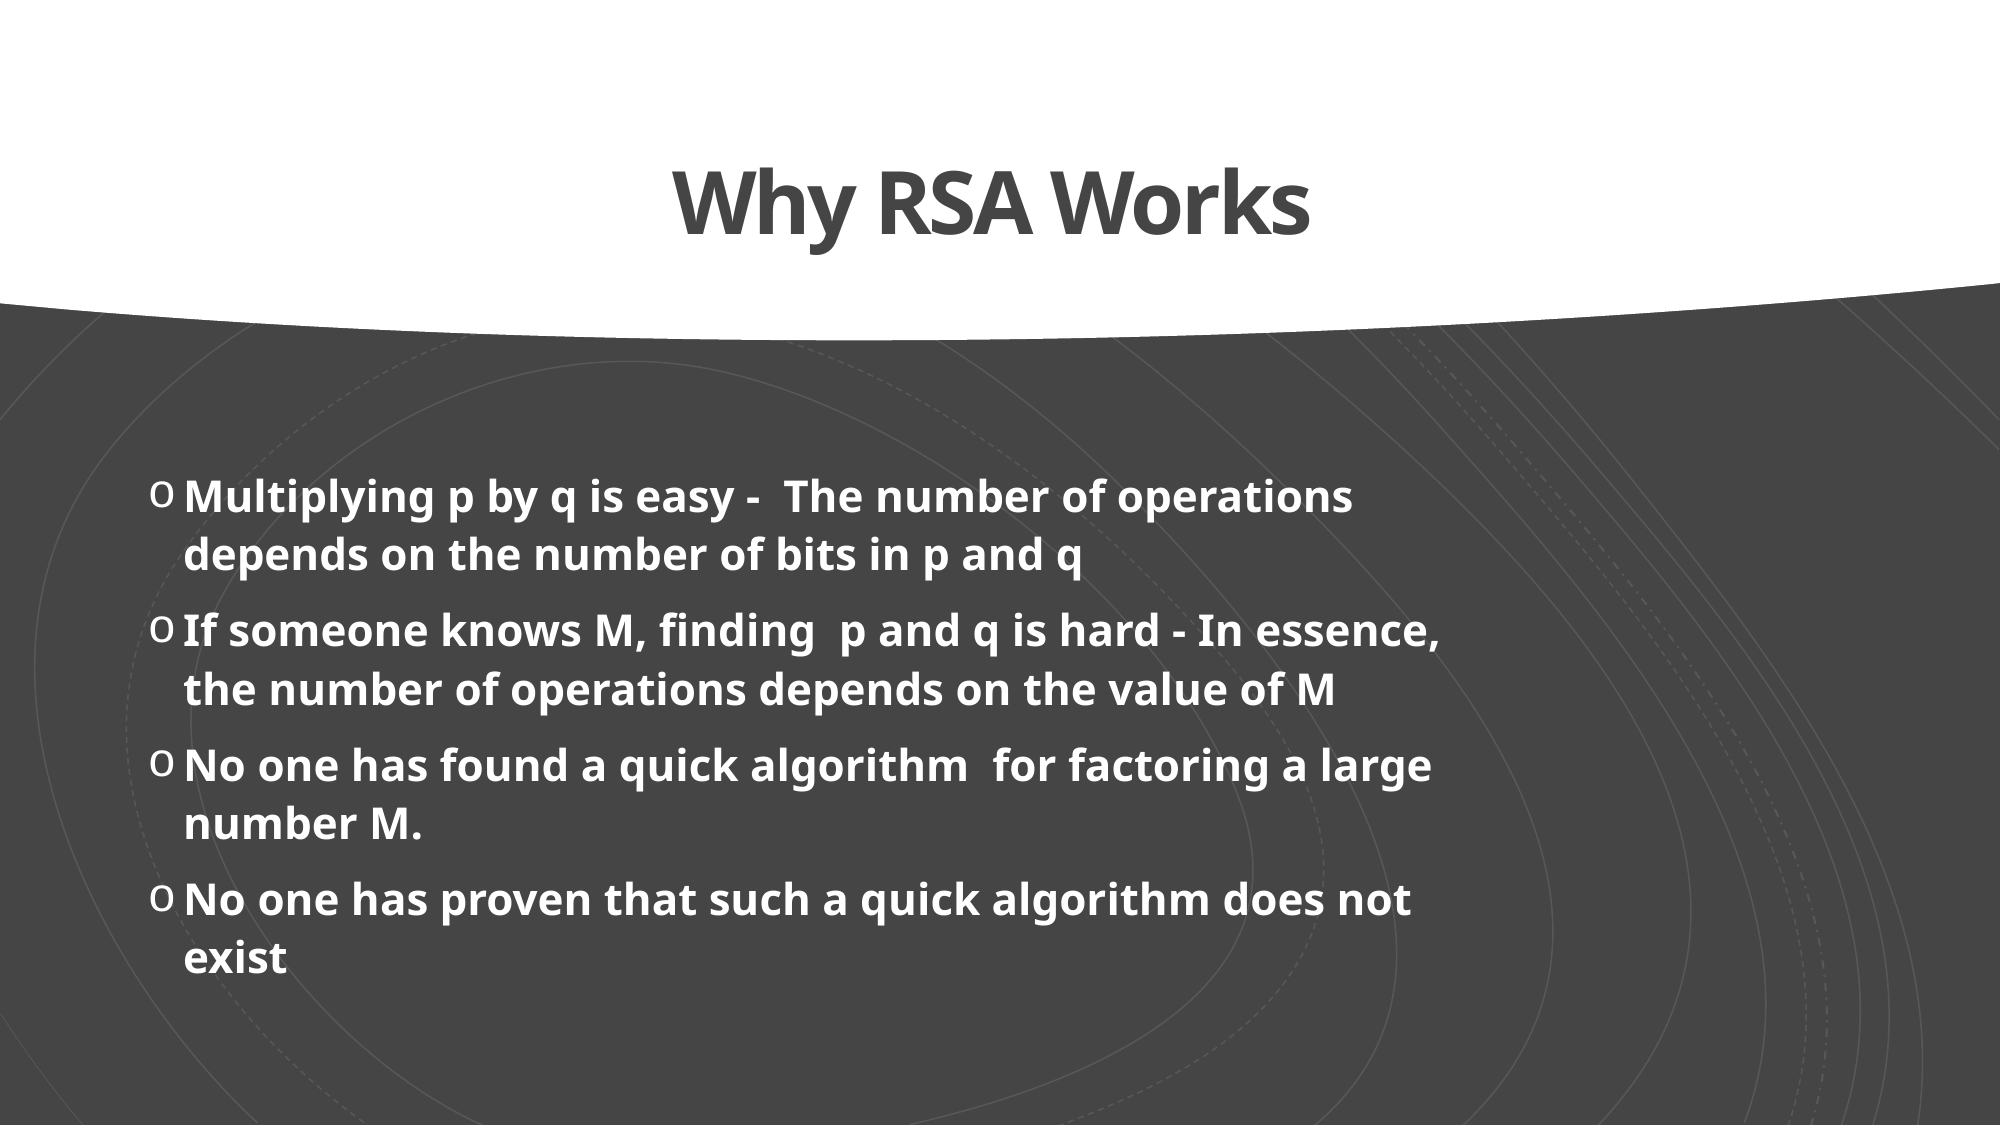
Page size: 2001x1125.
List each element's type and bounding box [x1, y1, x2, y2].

text_box [0, 0, 2000, 1125]
